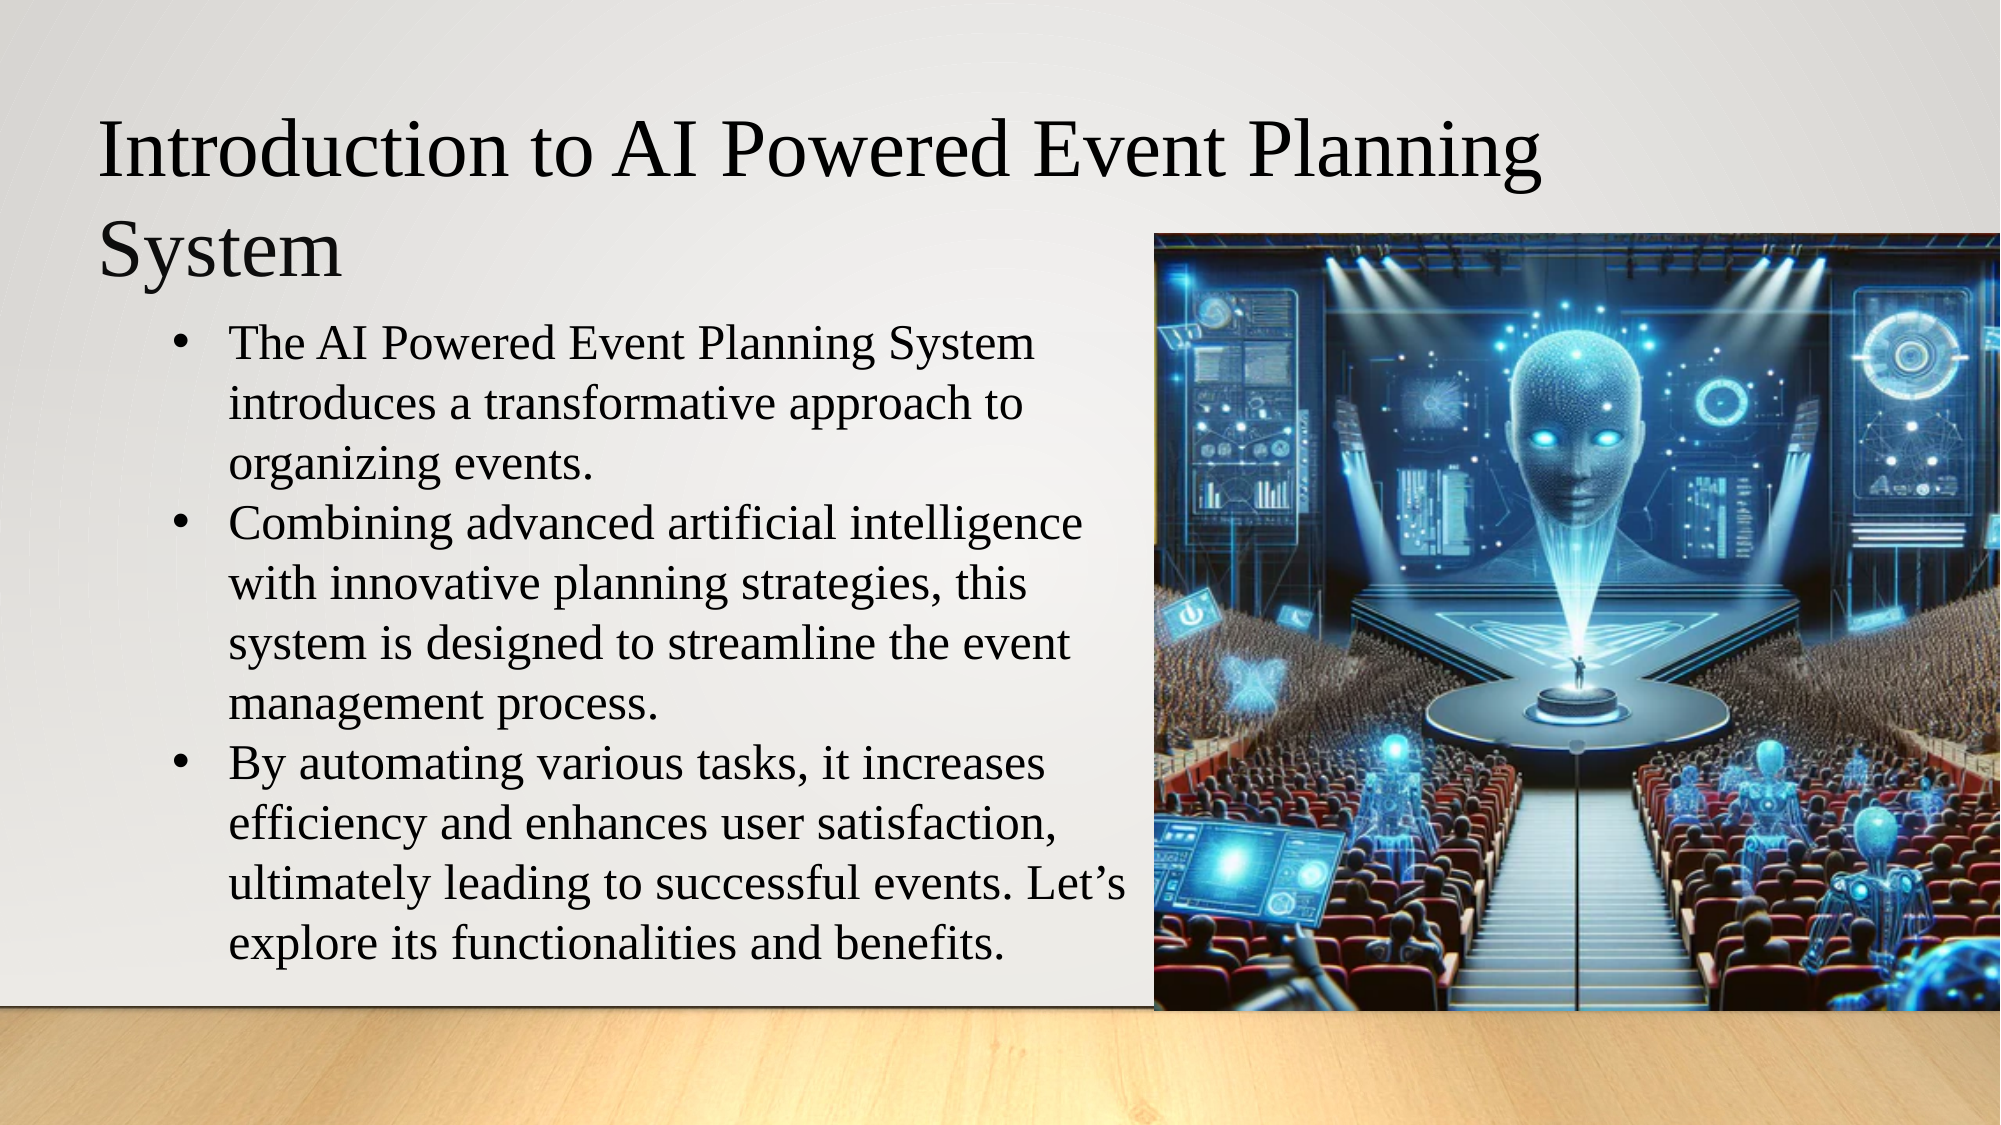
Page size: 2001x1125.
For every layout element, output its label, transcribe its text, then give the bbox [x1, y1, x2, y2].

text_box The AI Powered Event Planning System introduces a transformative approach to organizing events. Combining advanced artificial intelligence with innovative planning strategies, this system is designed to streamline the event management process. By automating various tasks, it increases efficiency and enhances user satisfaction, ultimately leading to successful events. Let’s explore its functionalities and benefits. [157, 302, 1153, 978]
picture [0, 233, 2000, 1125]
text_box Introduction to AI Powered Event Planning System [82, 85, 1816, 300]
